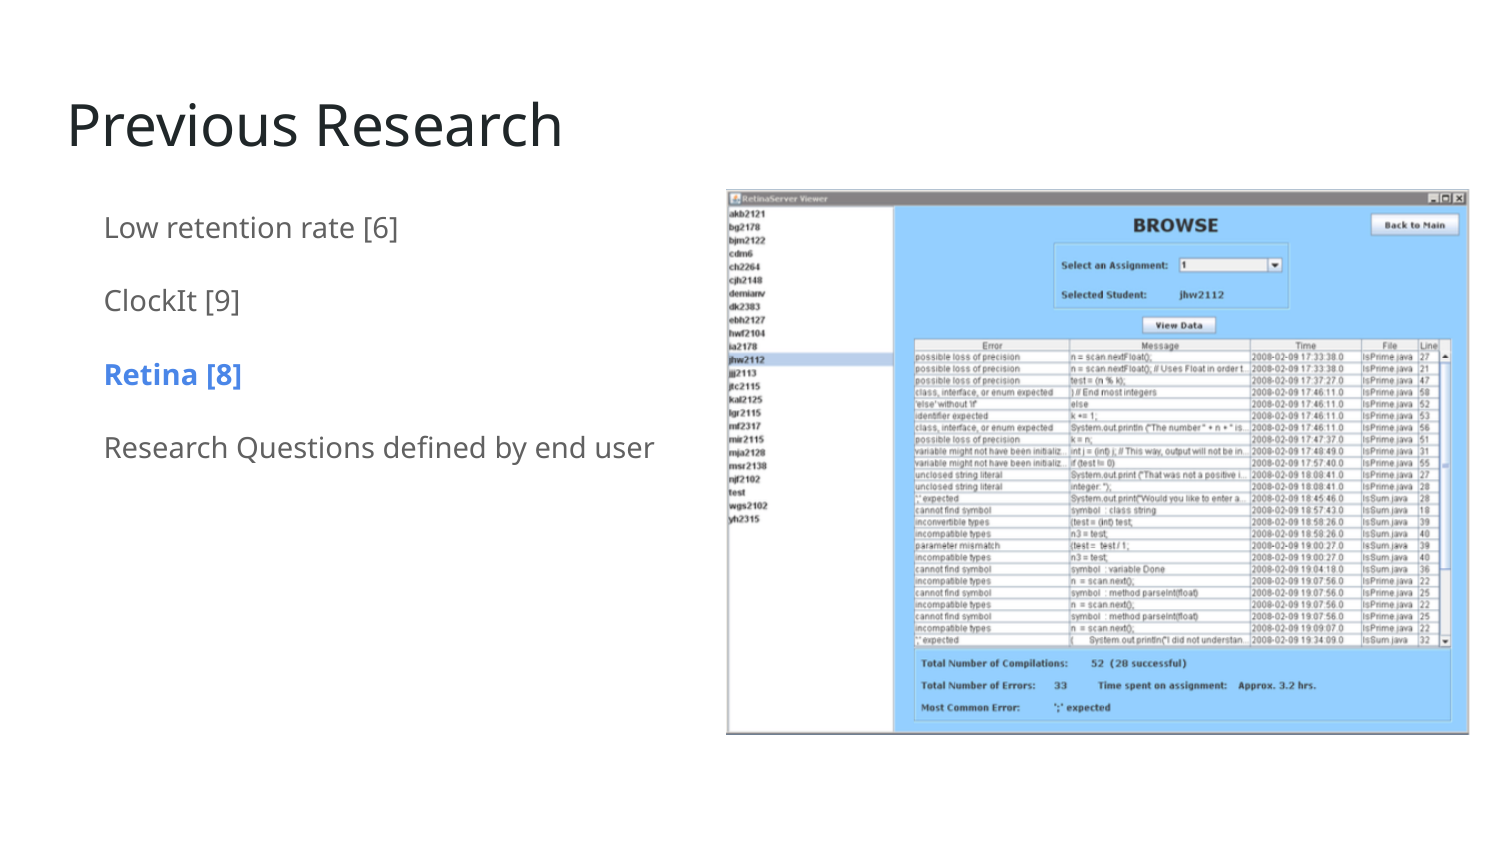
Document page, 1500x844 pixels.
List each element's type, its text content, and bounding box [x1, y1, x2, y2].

picture [726, 189, 1471, 736]
title Previous Research [51, 72, 1449, 167]
list Low retention rate [6] ClockIt [9] Retina [8] Research Questions defined by end user [51, 189, 708, 750]
